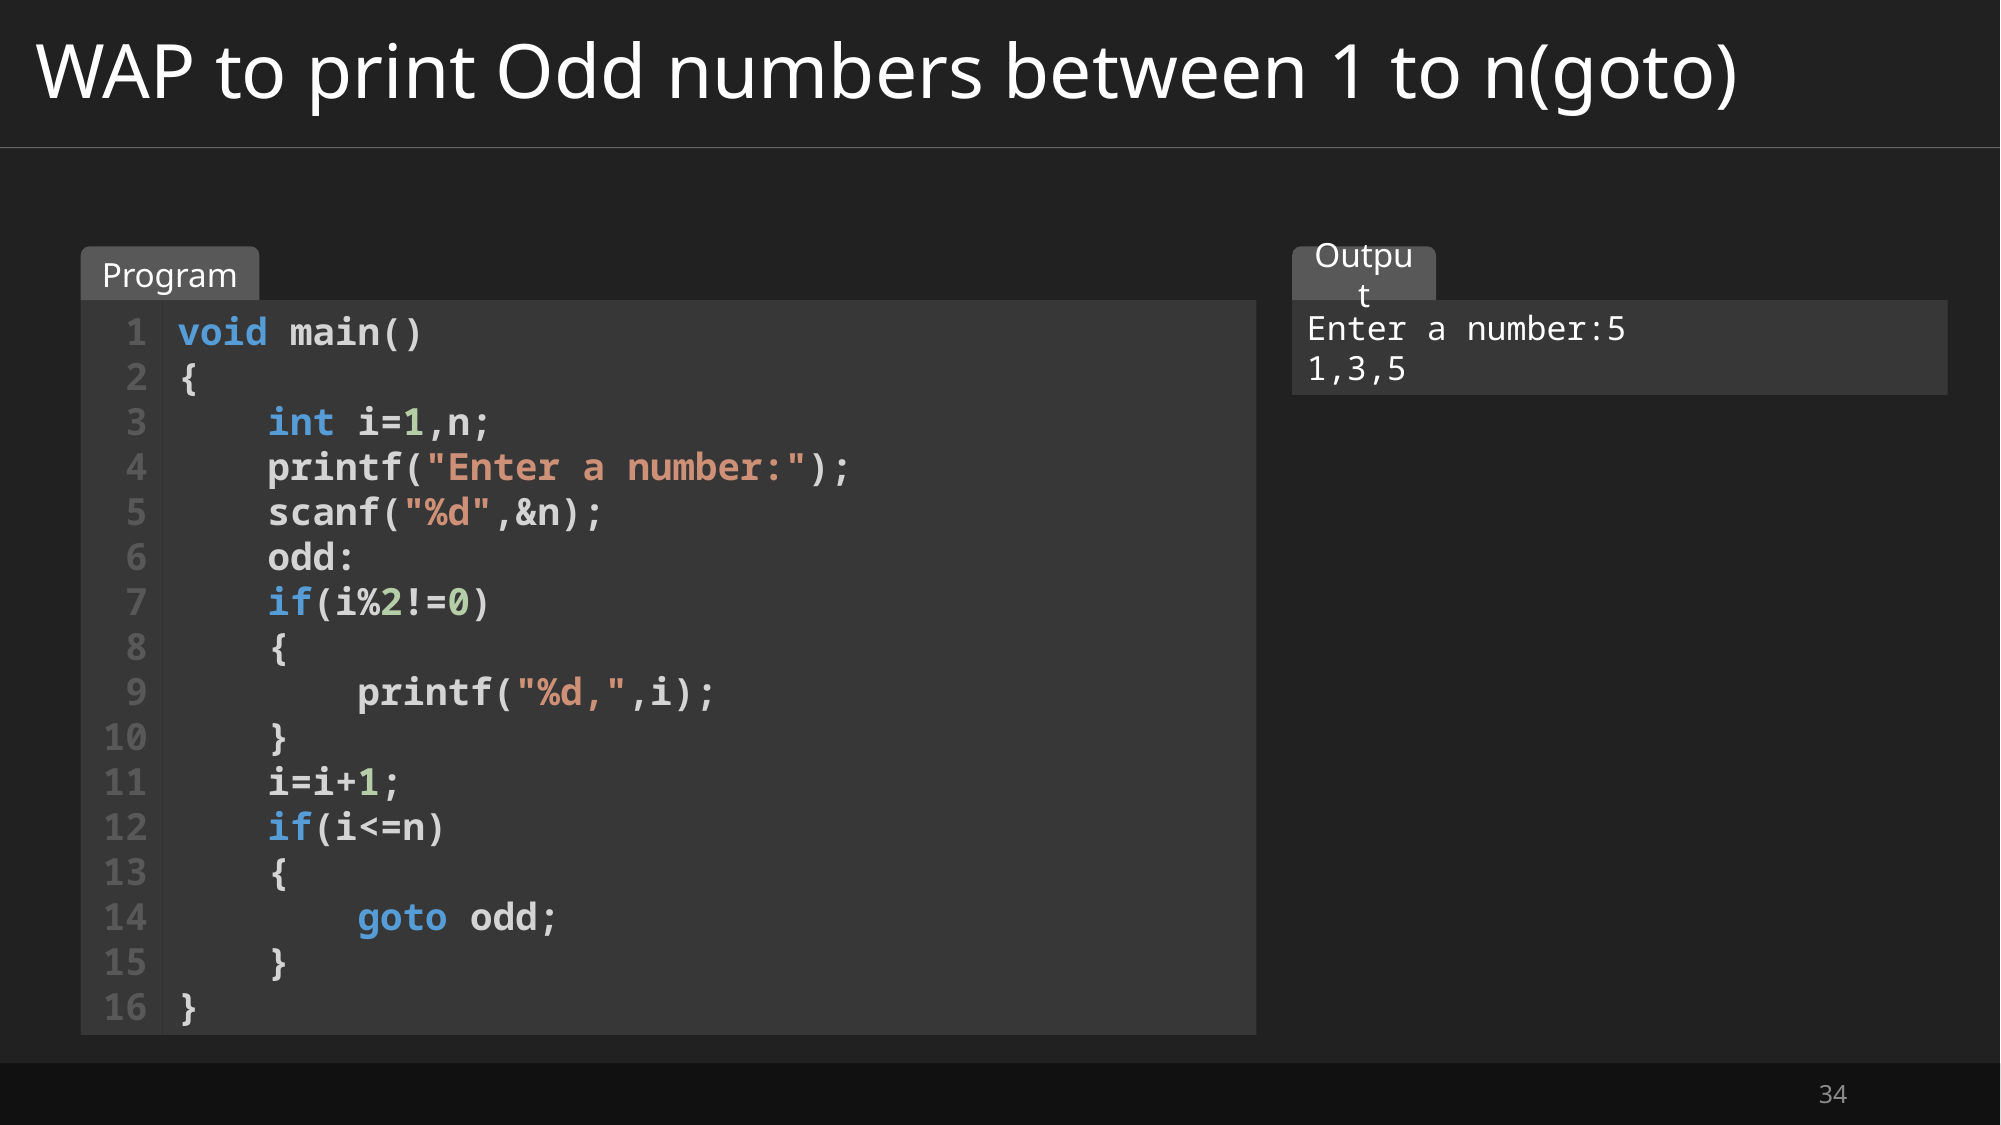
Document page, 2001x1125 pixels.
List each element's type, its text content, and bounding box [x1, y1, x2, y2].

text_box Program [79, 245, 261, 302]
text_box Output [1291, 245, 1438, 302]
text_box 1 2 3 4 5 6 7 8 9 10 11 12 13 14 15 16 [80, 302, 163, 1035]
text_box Enter a number:5 1,3,5 [1292, 300, 1948, 395]
text_box void main() { int i=1,n; printf("Enter a number:"); scanf("%d",&n); odd: if(i%2!=0) { printf("%d,",i); } i=i+1; if(i<=n) { goto odd; } } [163, 300, 1257, 1035]
title WAP to print Odd numbers between 1 to n(goto) [0, 0, 2000, 148]
